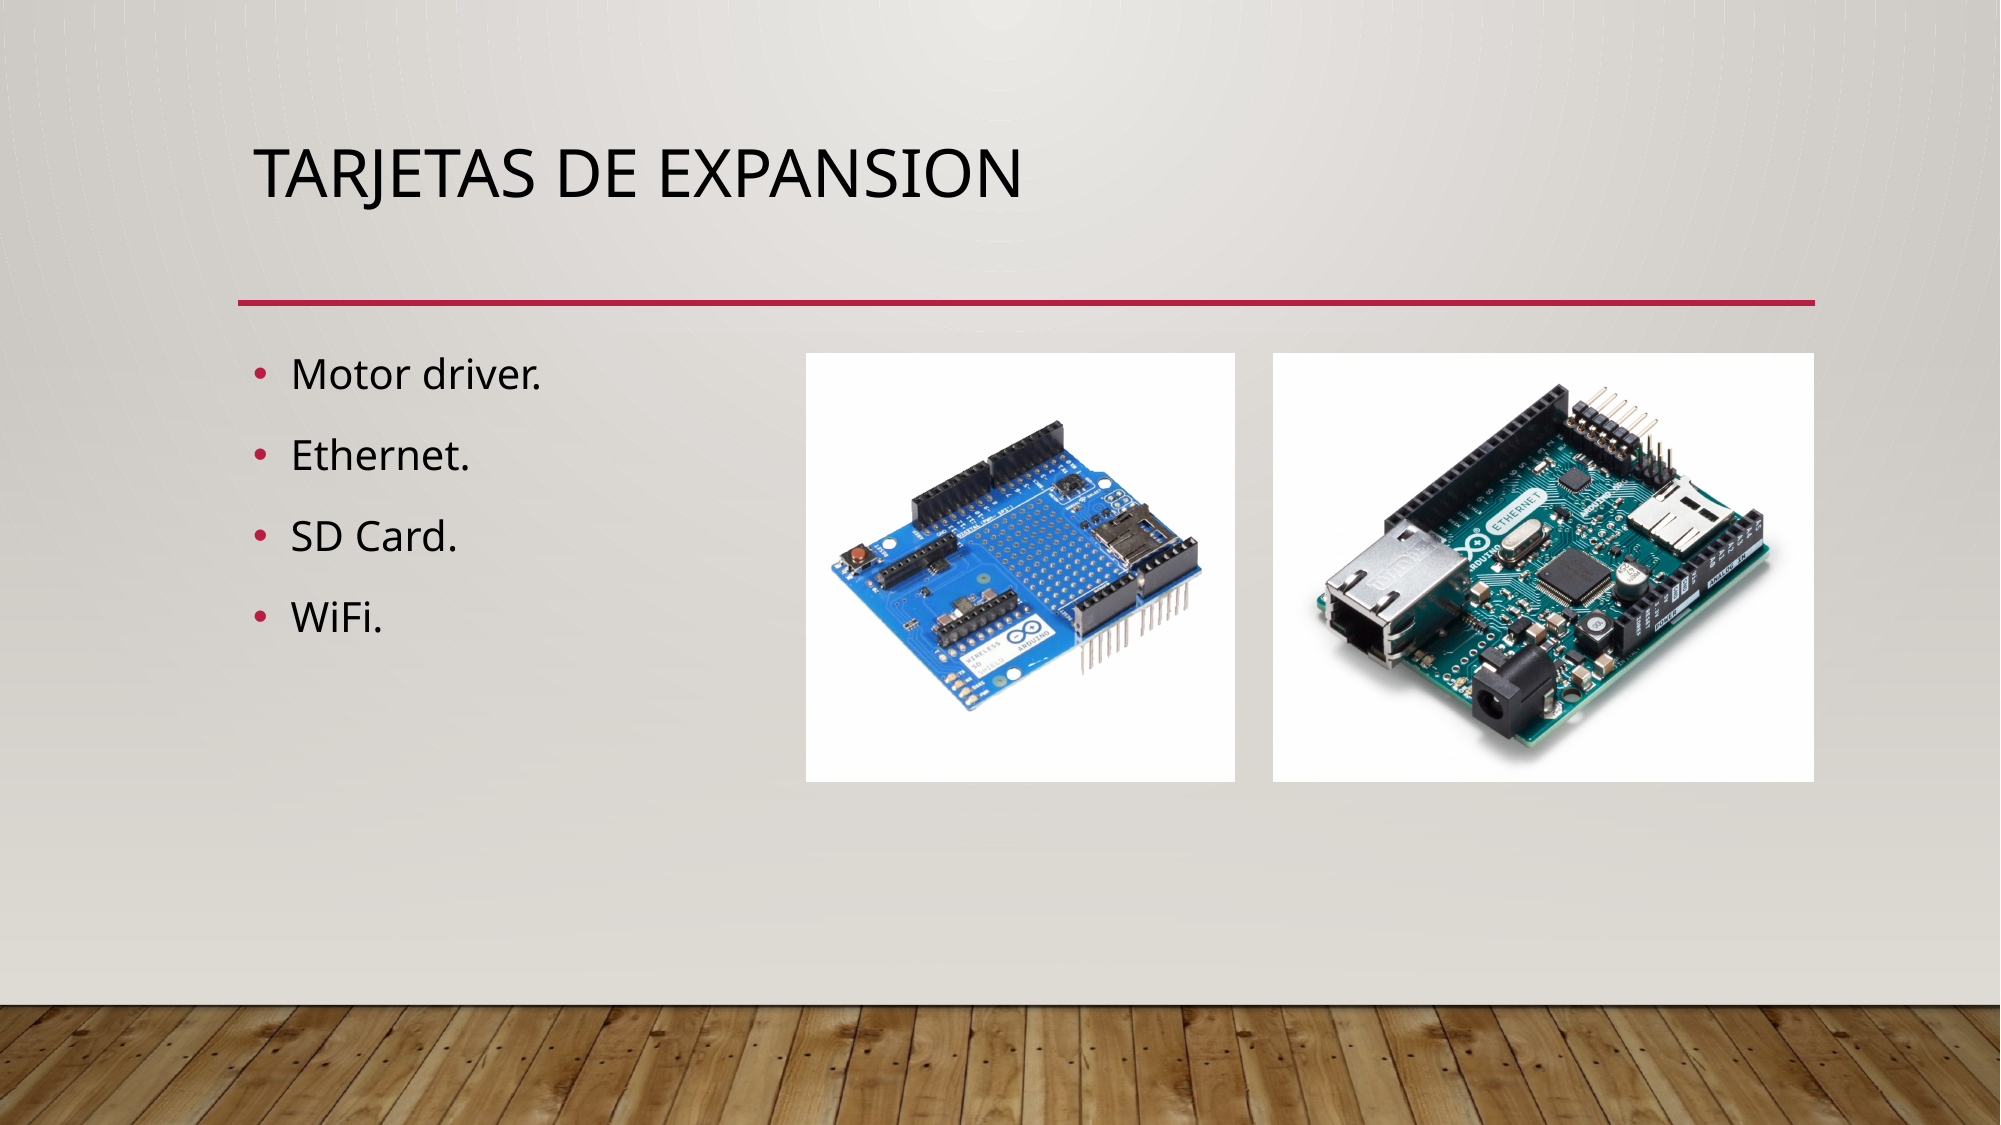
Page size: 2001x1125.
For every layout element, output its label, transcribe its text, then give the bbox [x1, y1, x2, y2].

picture [0, 1005, 2000, 1125]
picture [1273, 353, 1814, 782]
title Tarjetas de expansion [238, 131, 1814, 305]
picture [806, 353, 1235, 782]
list Motor driver. Ethernet. SD Card. WiFi. [238, 330, 1814, 897]
